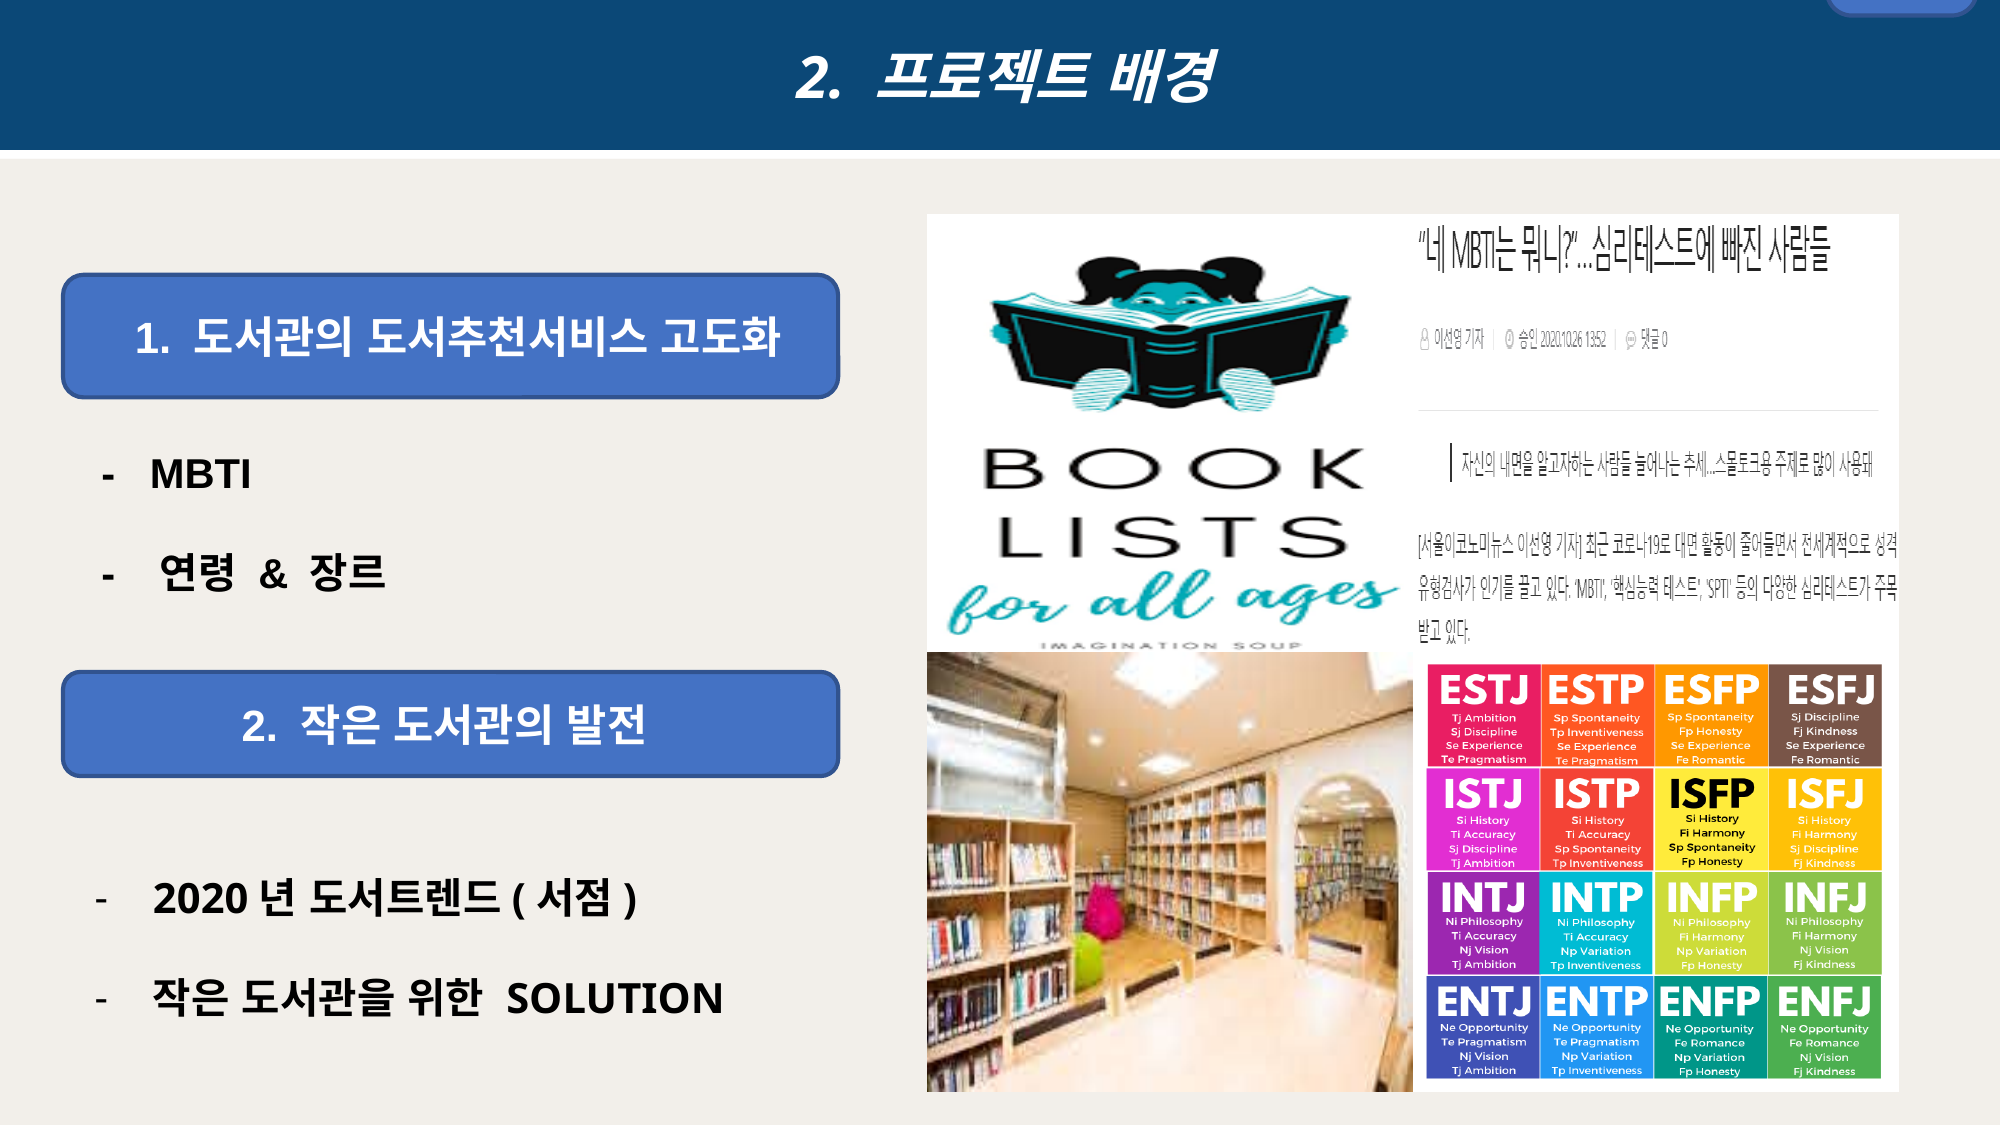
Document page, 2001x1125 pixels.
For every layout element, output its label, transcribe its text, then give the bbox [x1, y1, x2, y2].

text_box 2020년 도서트렌드(서점) 작은 도서관을 위한 SOLUTION [63, 856, 839, 1074]
text_box - MBTI - 연령 & 장르 [86, 439, 765, 605]
picture [927, 213, 1899, 1092]
text_box 2. 프로젝트 배경 [0, 0, 2000, 150]
text_box 도서관의 도서추천서비스 고도화 [63, 274, 839, 398]
text_box [1828, 0, 1975, 16]
text_box 2. 작은 도서관의 발전 [62, 671, 839, 777]
